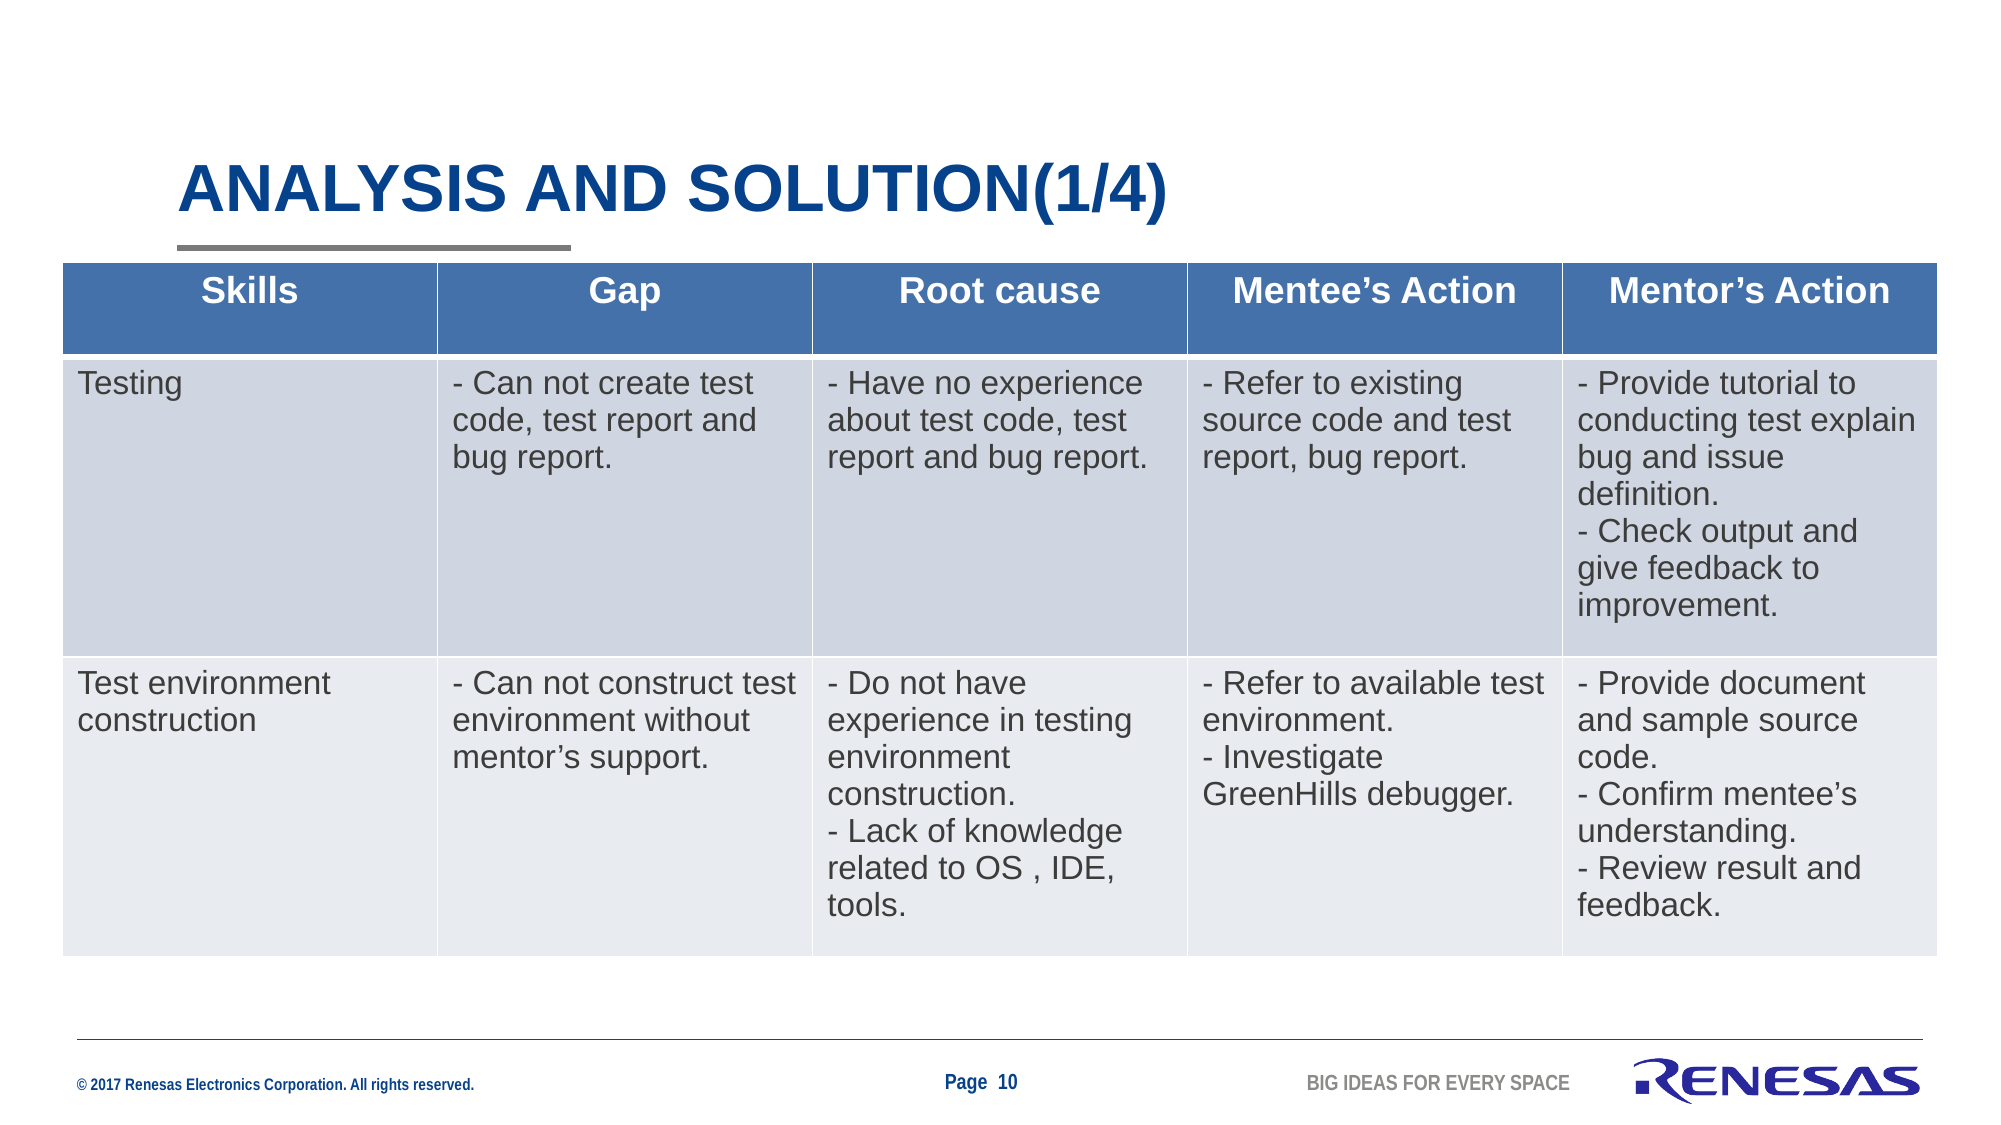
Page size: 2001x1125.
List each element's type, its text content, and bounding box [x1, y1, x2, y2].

table_cell - Refer to existing source code and test report, bug report. [1188, 360, 1562, 656]
table_cell - Can not construct test environment without mentor’s support. [438, 658, 812, 956]
table_header Root cause [813, 263, 1187, 354]
slide_number Page 10 [944, 1067, 1056, 1095]
table_cell Testing [63, 360, 437, 656]
picture [1631, 1056, 1923, 1106]
table_cell - Do not have experience in testing environment construction. - Lack of knowledge related to OS , IDE, tools. [813, 658, 1187, 956]
table_header Mentor’s Action [1563, 263, 1937, 354]
table_header Mentee’s Action [1188, 263, 1562, 354]
table_header Skills [63, 263, 437, 354]
table_cell - Provide tutorial to conducting test explain bug and issue definition. - Check output and give feedback to improvement. [1563, 360, 1937, 656]
table_cell Test environment construction [63, 658, 437, 956]
table_cell - Have no experience about test code, test report and bug report. [813, 360, 1187, 656]
table_cell - Can not create test code, test report and bug report. [438, 360, 812, 656]
table_cell - Provide document and sample source code. - Confirm mentee’s understanding. - Review result and feedback. [1563, 658, 1937, 956]
table_header Gap [438, 263, 812, 354]
table_cell - Refer to available test environment. - Investigate GreenHills debugger. [1188, 658, 1562, 956]
title Analysis and solution(1/4) [177, 153, 1654, 226]
